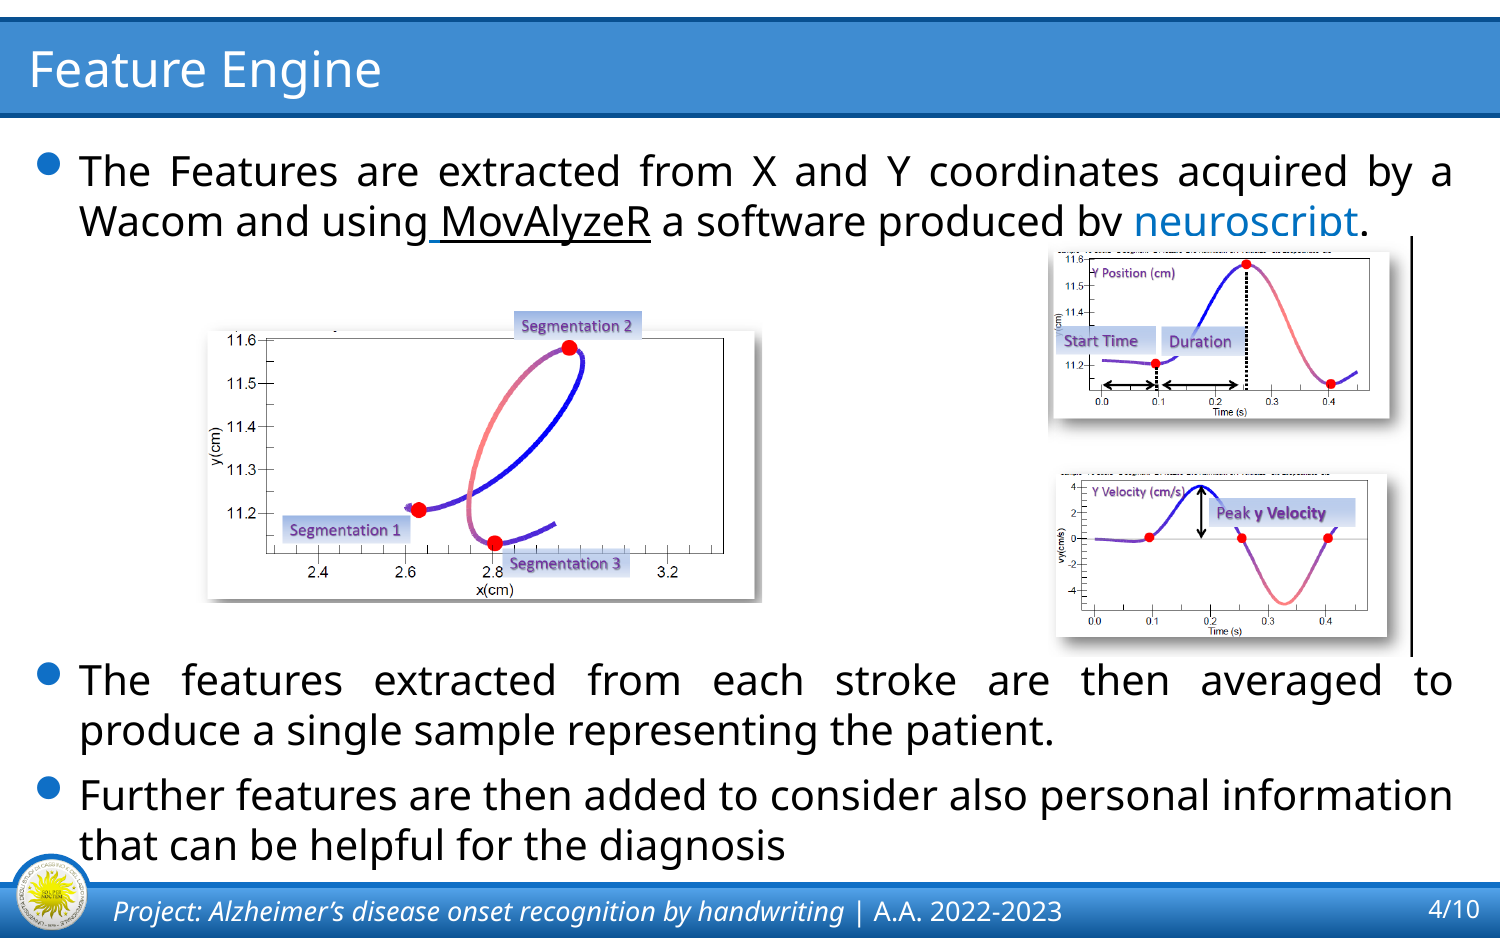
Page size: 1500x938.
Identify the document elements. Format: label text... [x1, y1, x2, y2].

picture [1047, 236, 1414, 657]
title Feature Engine [0, 18, 1500, 117]
picture [15, 858, 88, 931]
list The Features are extracted from X and Y coordinates acquired by a Wacom and using MovAlyzeR a software produced by neuroscript. The features extracted from each stroke are then averaged to produce a single sample representing the patient. Further features are then added to consider also personal information that can be helpful for the diagnosis [33, 126, 1455, 857]
picture [195, 297, 763, 603]
